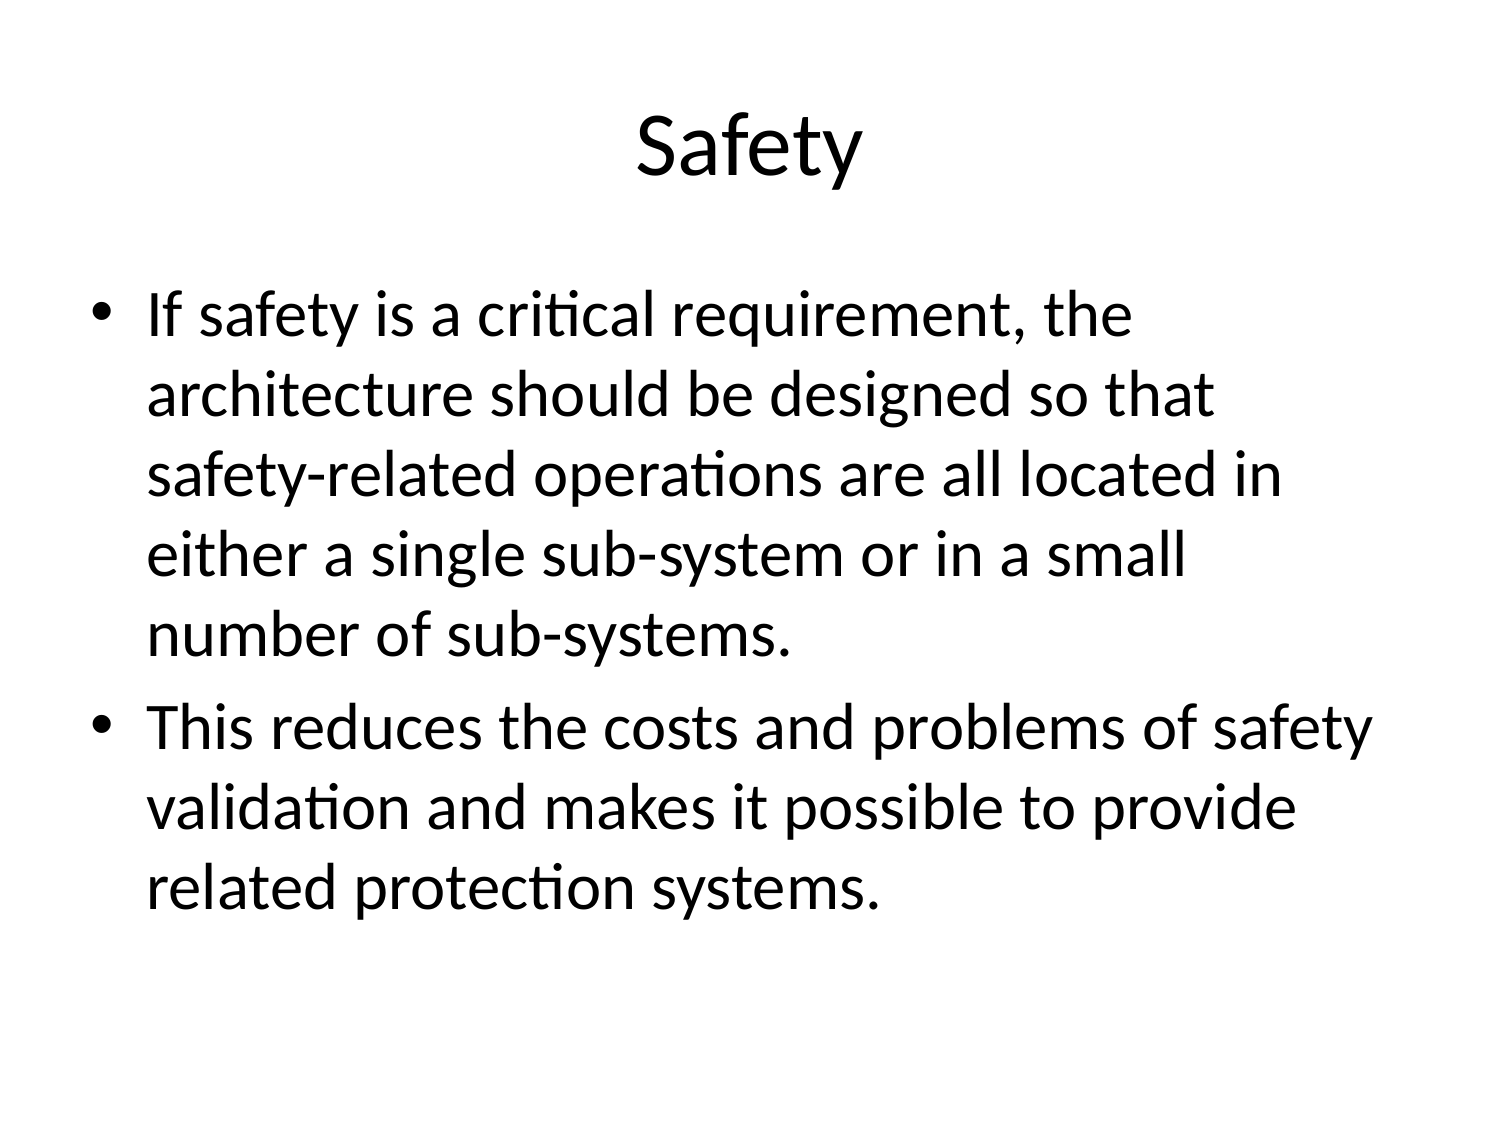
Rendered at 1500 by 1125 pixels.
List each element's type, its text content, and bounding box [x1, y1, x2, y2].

list If safety is a critical requirement, the architecture should be designed so that safety-related operations are all located in either a single sub-system or in a small number of sub-systems. This reduces the costs and problems of safety validation and makes it possible to provide related protection systems. [75, 262, 1425, 1005]
title Safety [75, 45, 1425, 233]
